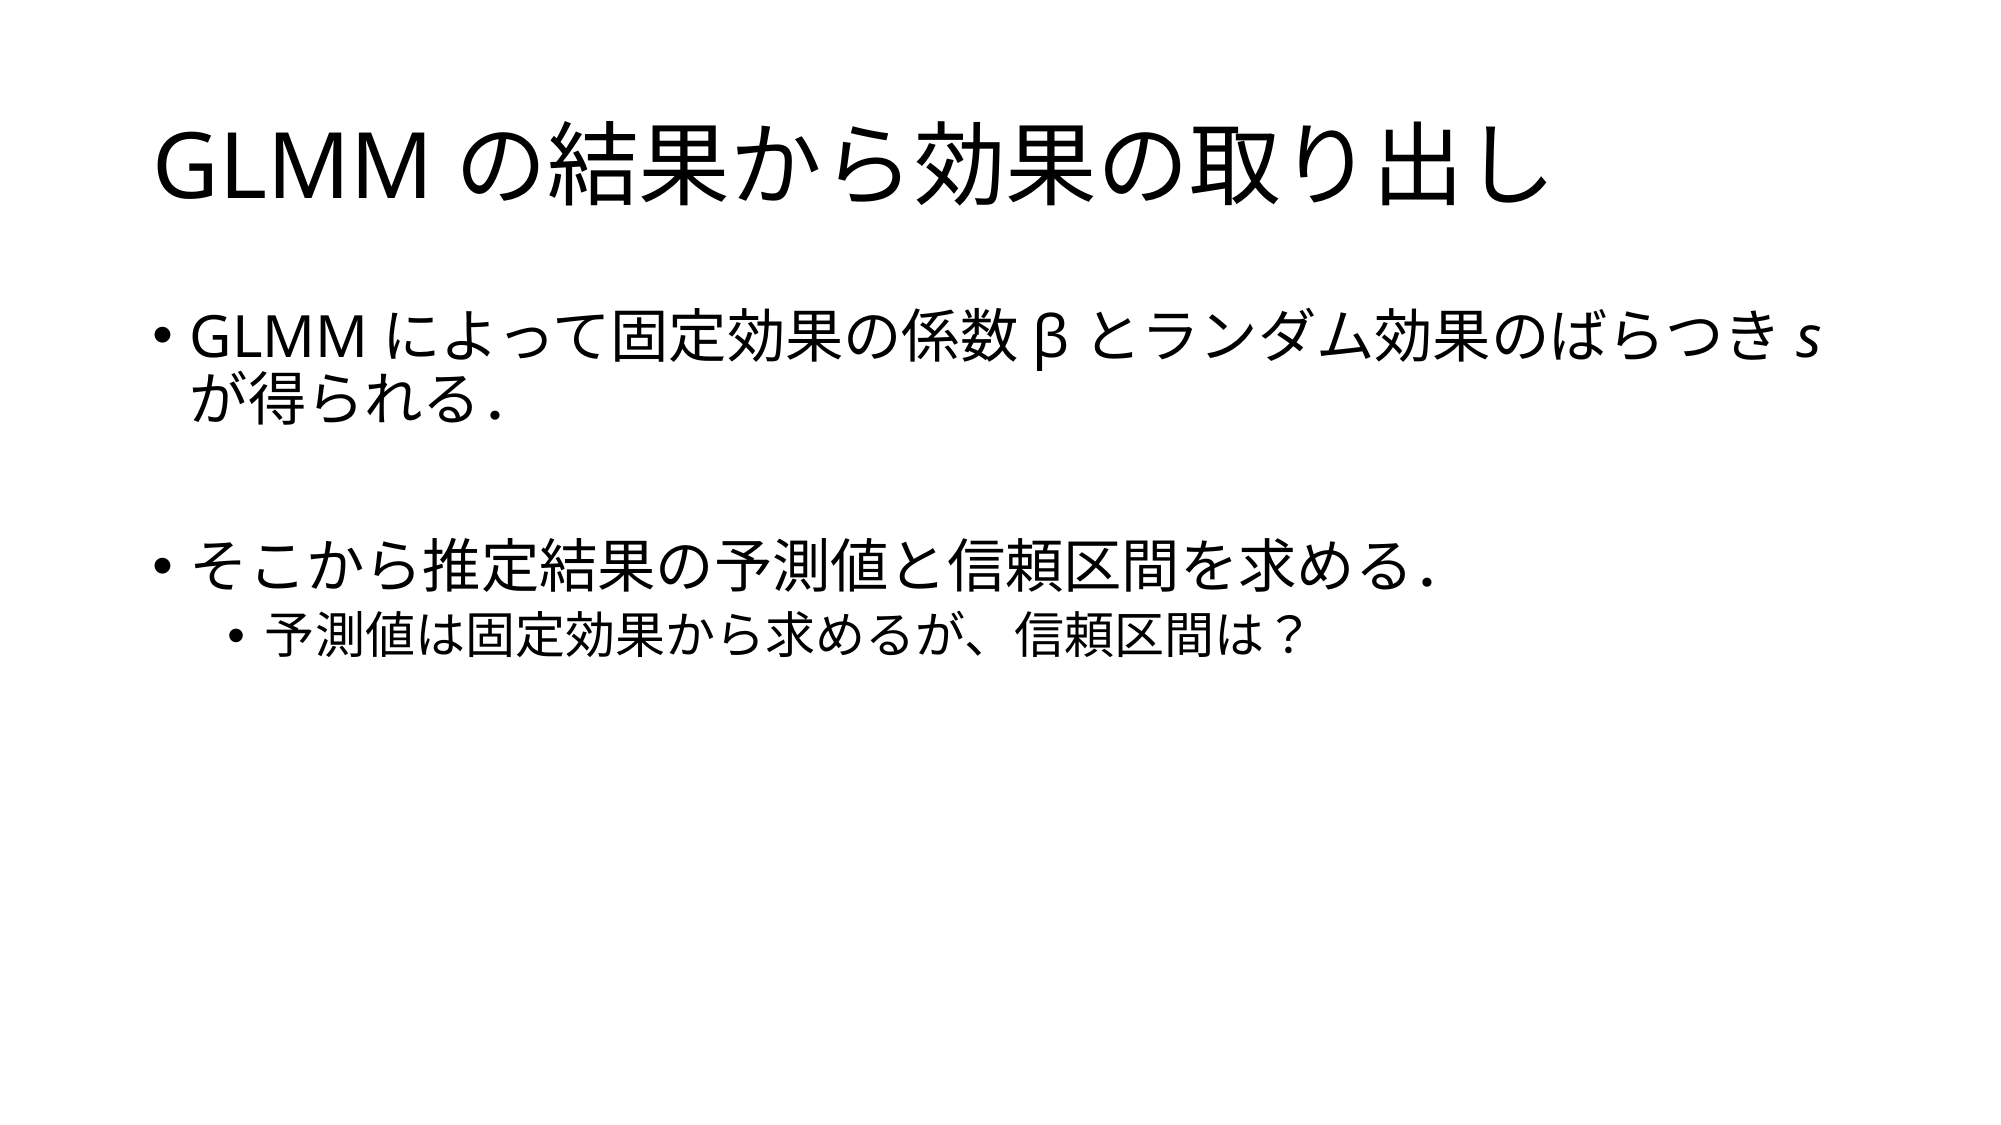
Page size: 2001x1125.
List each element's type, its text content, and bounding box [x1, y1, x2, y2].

list GLMMによって固定効果の係数βとランダム効果のばらつきsが得られる． そこから推定結果の予測値と信頼区間を求める． 予測値は固定効果から求めるが、信頼区間は？ [137, 299, 1863, 1014]
title GLMMの結果から効果の取り出し [137, 59, 1863, 278]
